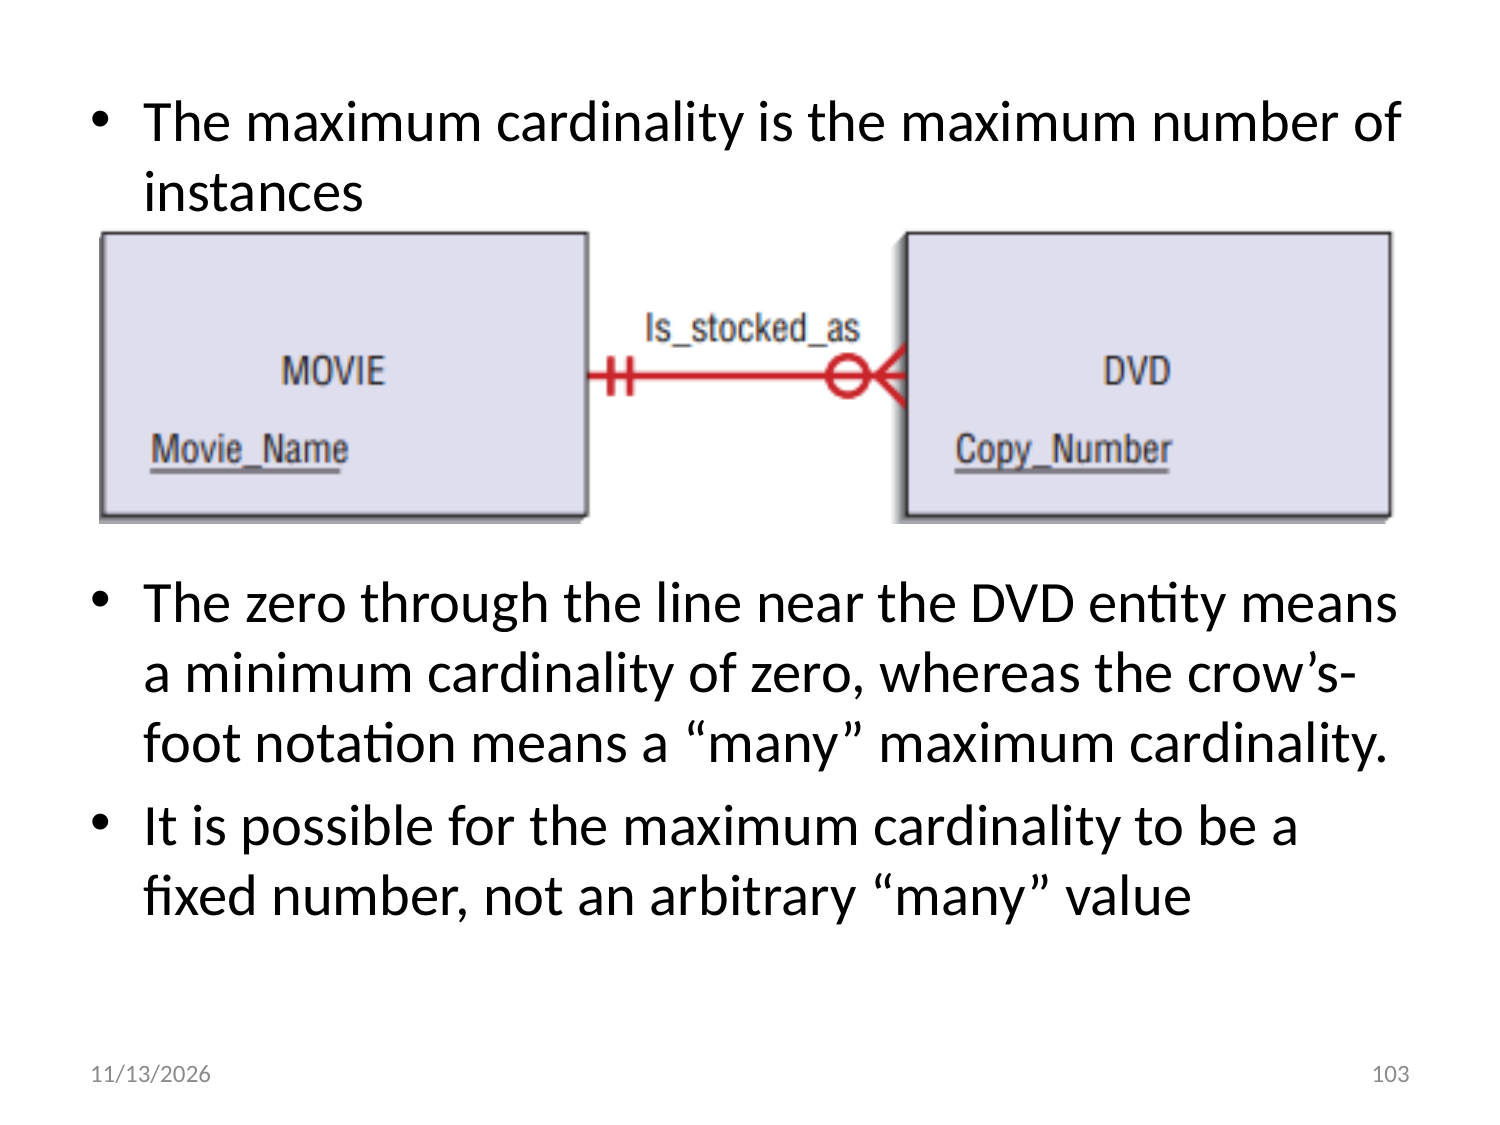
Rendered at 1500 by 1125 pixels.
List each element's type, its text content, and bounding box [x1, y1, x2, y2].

slide_number 103 [1074, 1042, 1425, 1103]
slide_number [75, 1042, 425, 1103]
picture [99, 224, 1399, 524]
list The maximum cardinality is the maximum number of instances The zero through the line near the DVD entity means a minimum cardinality of zero, whereas the crow’s-foot notation means a “many” maximum cardinality. It is possible for the maximum cardinality to be a fixed number, not an arbitrary “many” value [75, 75, 1425, 1005]
